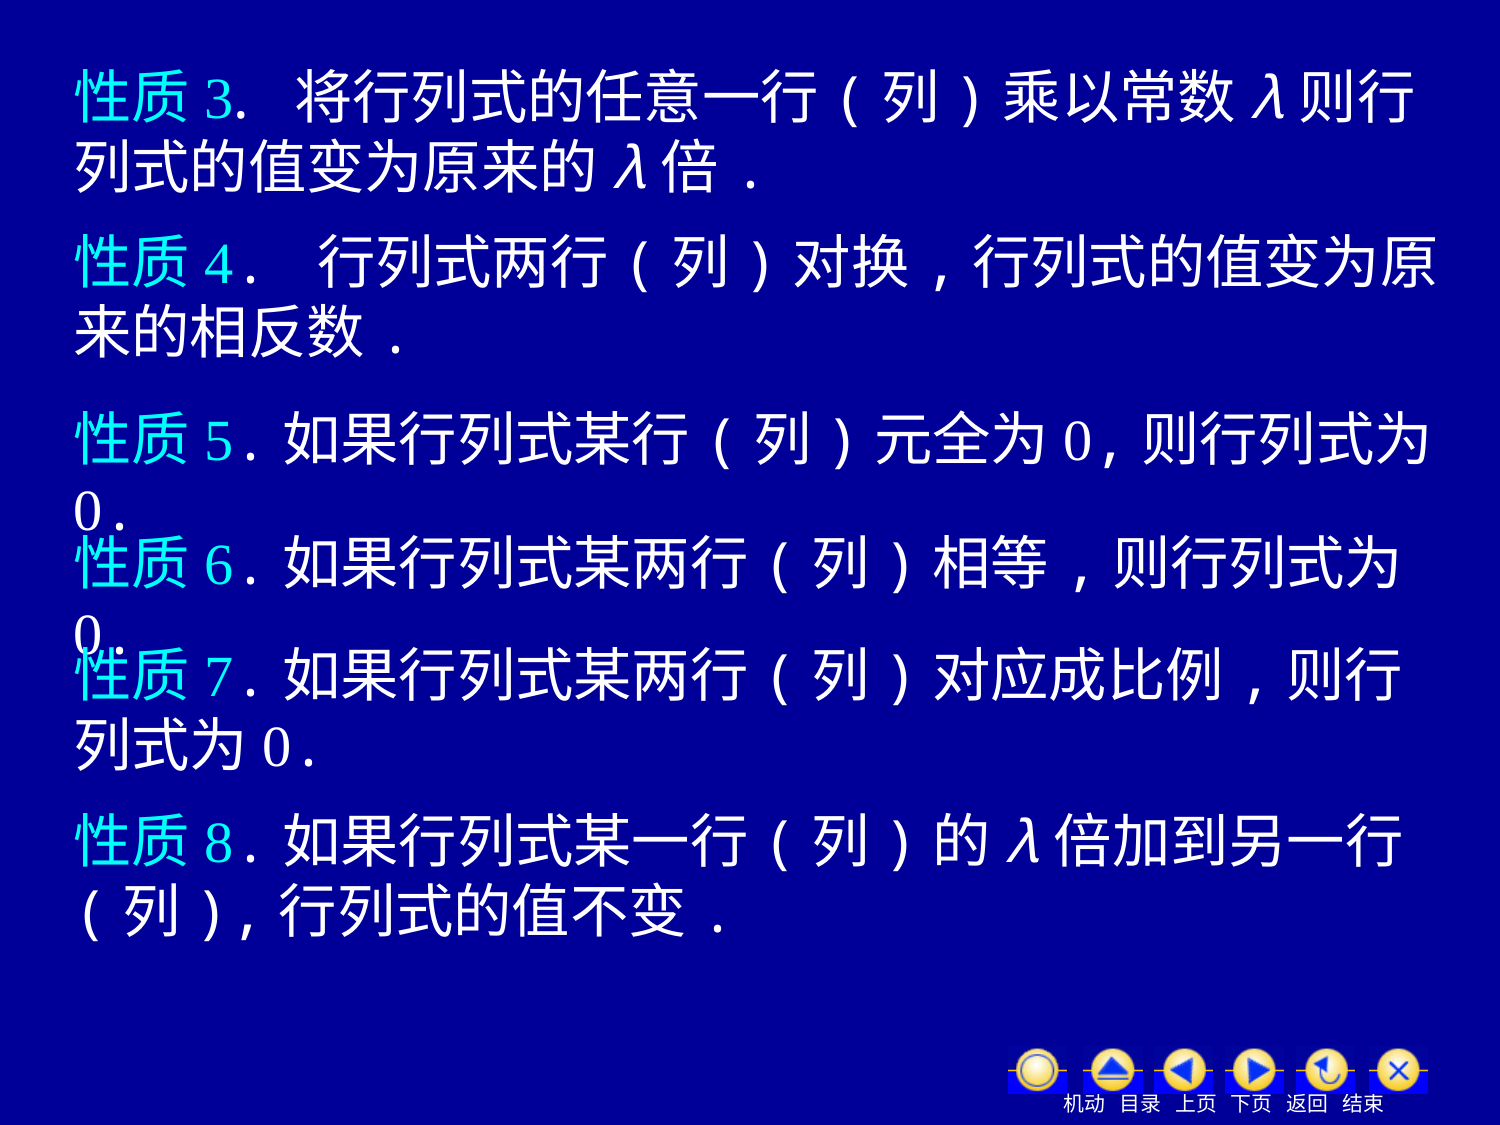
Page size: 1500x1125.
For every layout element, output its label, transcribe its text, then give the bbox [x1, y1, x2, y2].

text_box 性质8.如果行列式某一行(列)的λ倍加到另一行(列),行列式的值不变. [58, 796, 1466, 952]
text_box 性质4. 行列式两行(列)对换,行列式的值变为原来的相反数. [58, 218, 1466, 373]
text_box 性质7.如果行列式某两行(列)对应成比例,则行列式为0. [58, 630, 1454, 786]
picture [1008, 1046, 1067, 1094]
picture [1083, 1046, 1143, 1094]
picture [1296, 1046, 1355, 1094]
text_box 性质6.如果行列式某两行(列)相等,则行列式为0. [58, 518, 1466, 674]
picture [1369, 1046, 1428, 1094]
text_box 性质5.如果行列式某行(列)元全为0,则行列式为0. [58, 394, 1466, 518]
text_box 性质3. 将行列式的任意一行(列)乘以常数λ则行列式的值变为原来的λ倍. [58, 52, 1466, 208]
picture [1225, 1046, 1284, 1094]
picture [1154, 1046, 1213, 1094]
